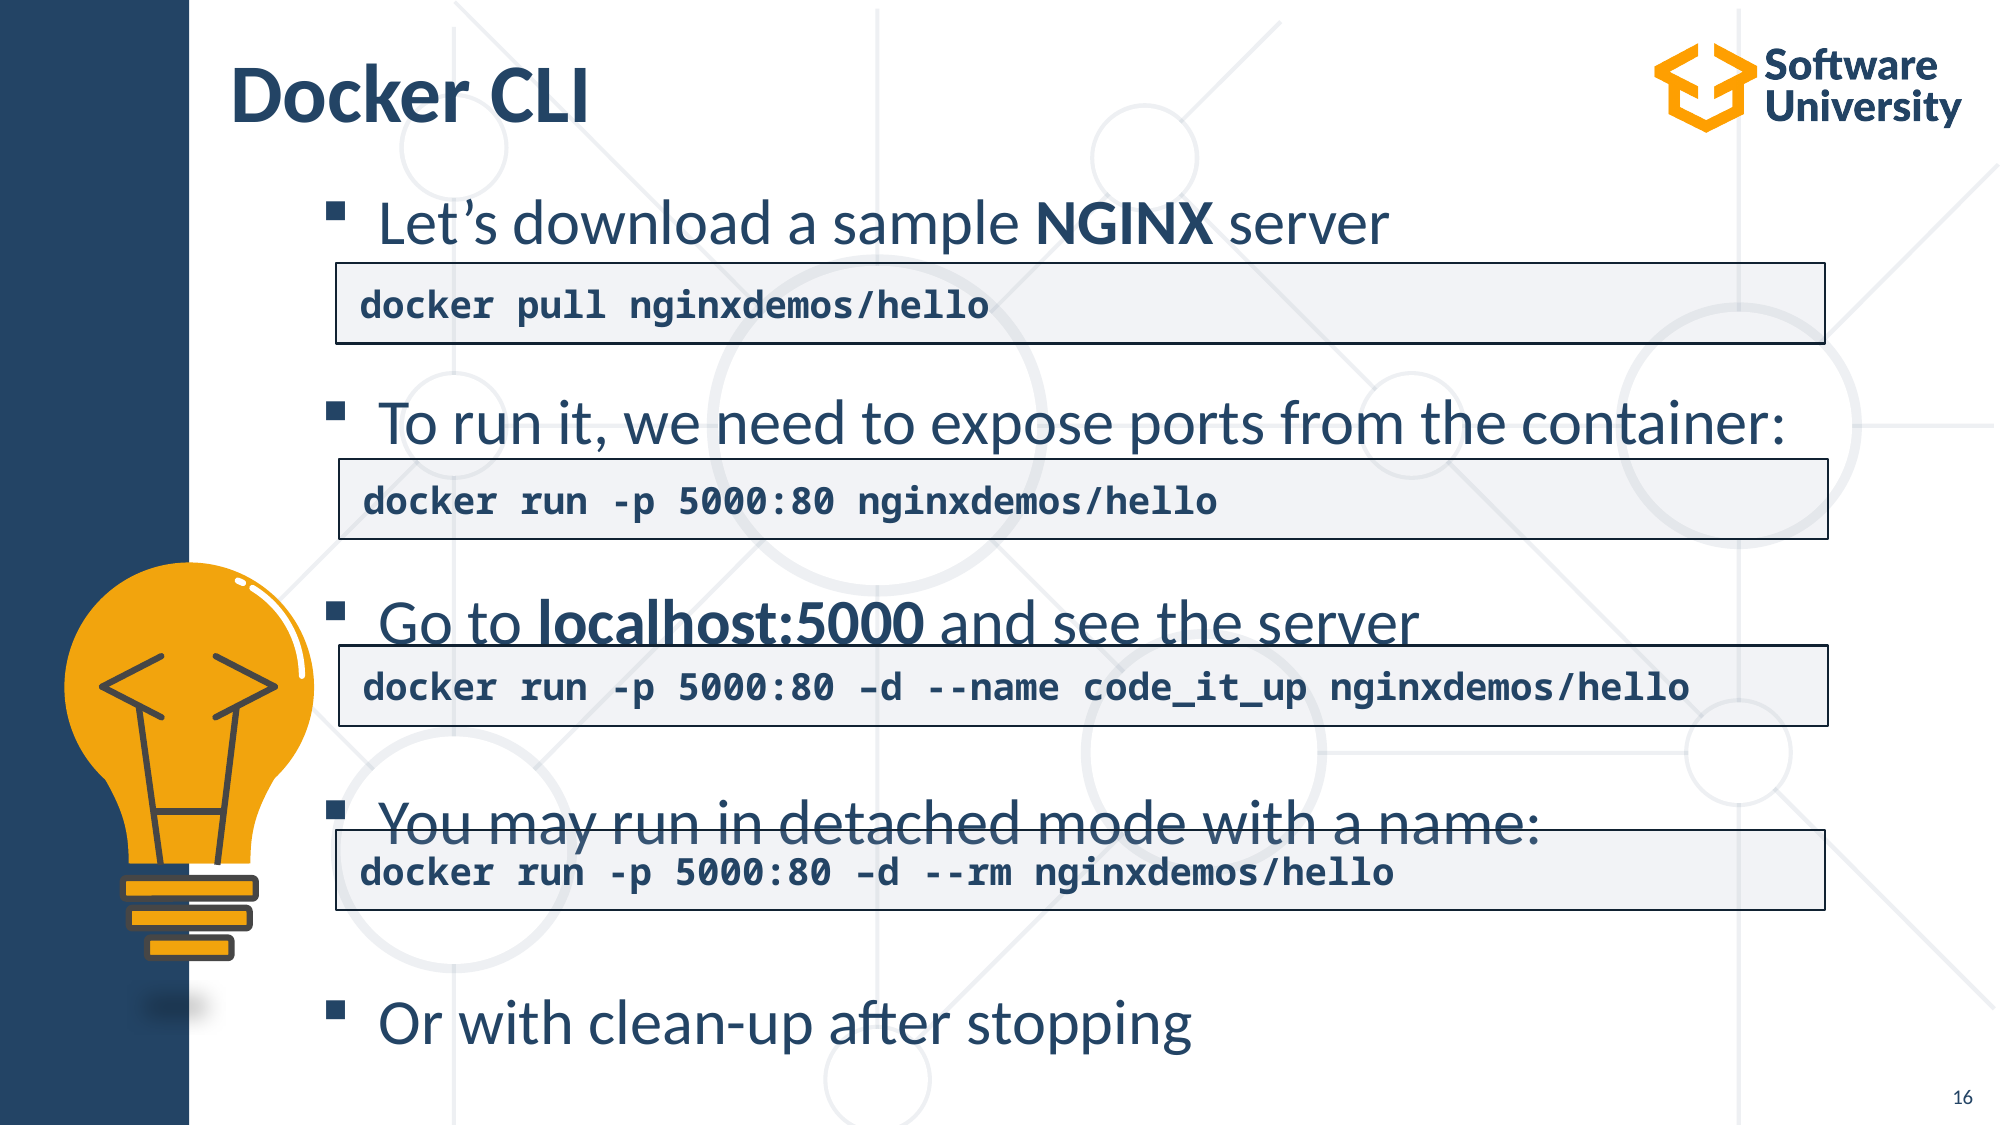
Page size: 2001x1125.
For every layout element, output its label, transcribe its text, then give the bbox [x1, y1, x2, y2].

title Docker CLI [212, 16, 1628, 162]
text_box docker run -p 5000:80 nginxdemos/hello [339, 459, 1828, 540]
picture [1641, 31, 1973, 145]
text_box docker run -p 5000:80 –d --rm nginxdemos/hello [335, 829, 1825, 911]
text_box docker run -p 5000:80 –d --name code_it_up nginxdemos/hello [339, 645, 1828, 726]
text_box Let’s download a sample NGINX server To run it, we need to expose ports from the container: Go to localhost:5000 and see the server You may run in detached mode with a name: Or with clean-up after stopping [306, 172, 2000, 1069]
slide_number 16 [1927, 1069, 1989, 1117]
text_box docker pull nginxdemos/hello [335, 263, 1825, 344]
